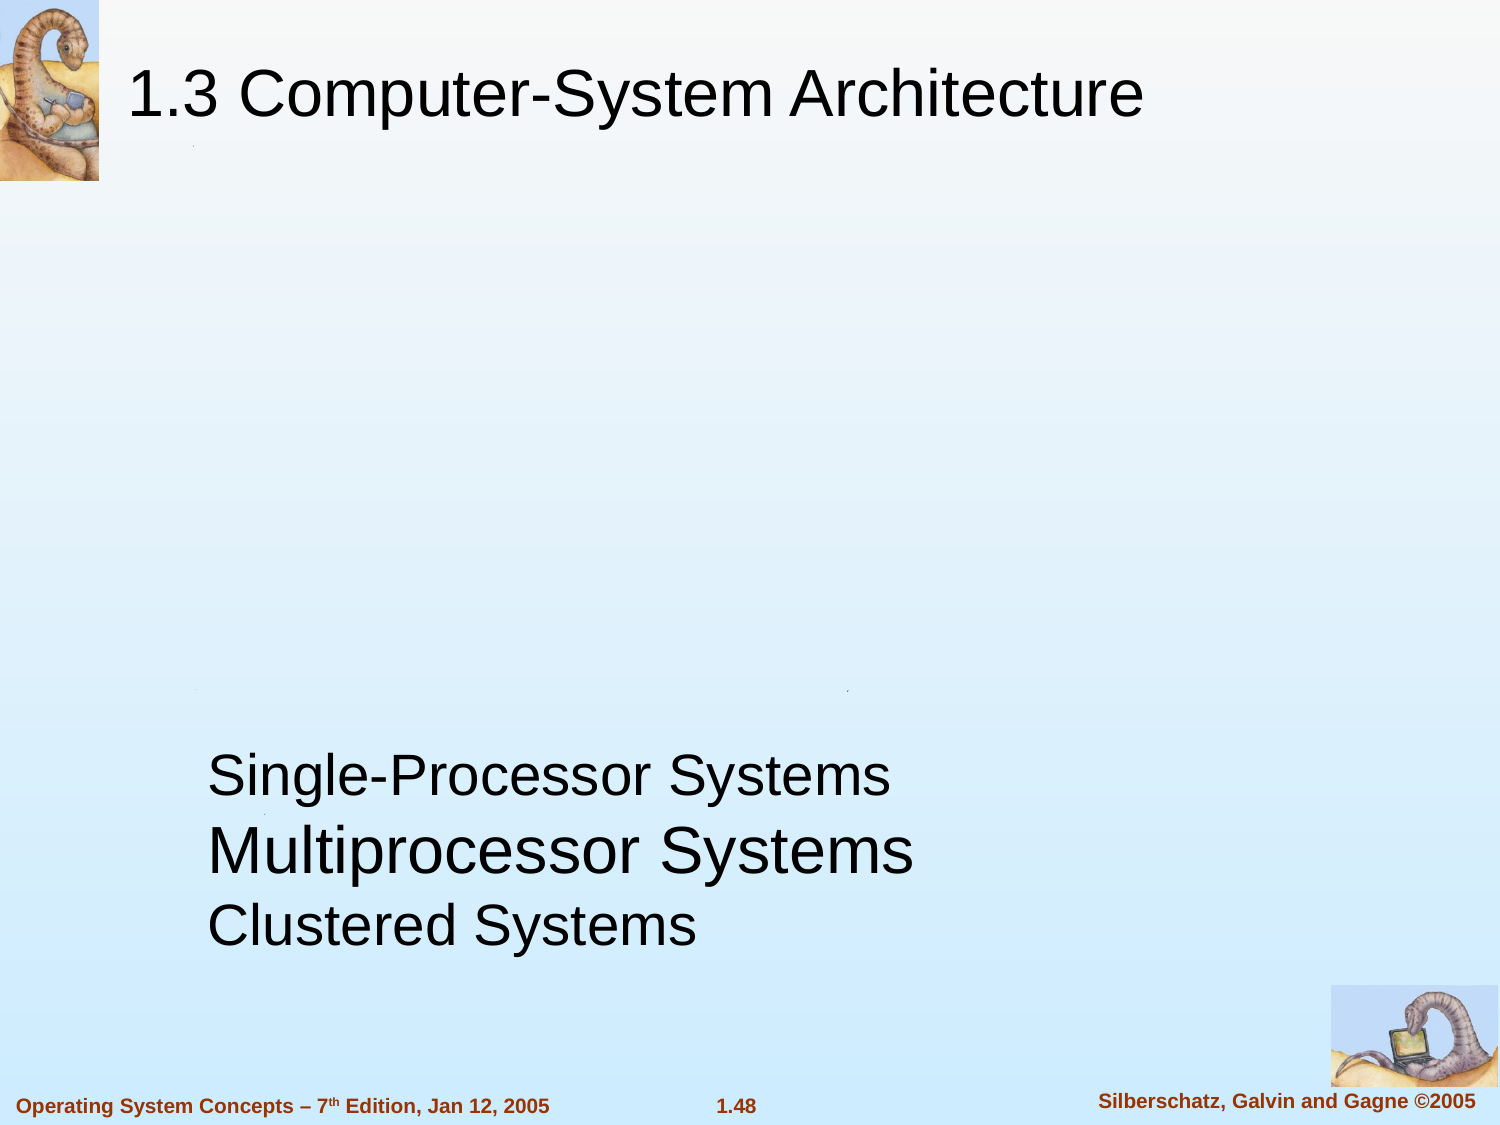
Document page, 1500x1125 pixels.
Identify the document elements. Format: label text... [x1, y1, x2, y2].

list Single-Processor Systems Multiprocessor Systems Clustered Systems [192, 255, 1348, 965]
picture [1331, 985, 1498, 1087]
title 1.3 Computer-System Architecture [112, 37, 1438, 138]
picture [0, 0, 99, 181]
